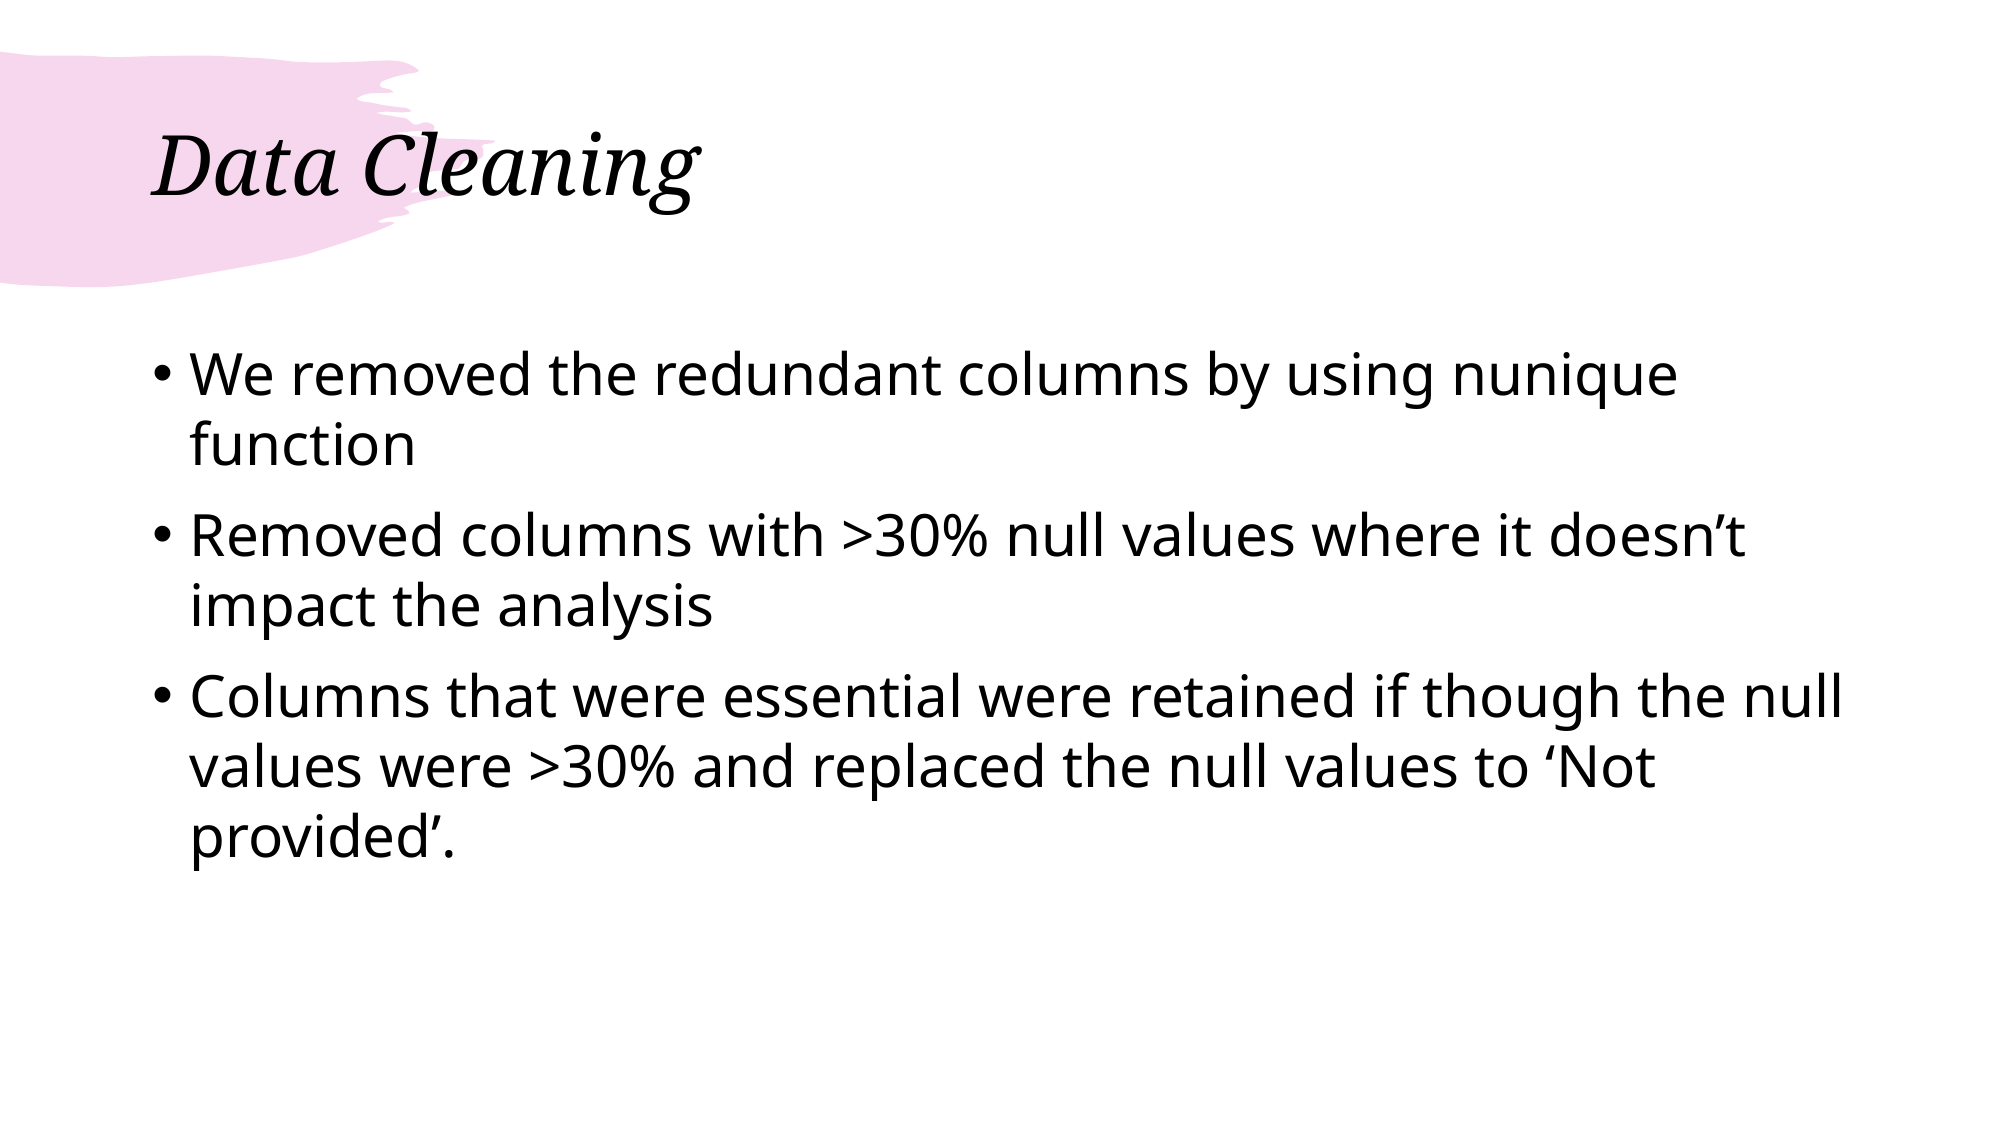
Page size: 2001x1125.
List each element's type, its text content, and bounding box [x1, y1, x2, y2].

list We removed the redundant columns by using nunique function Removed columns with >30% null values where it doesn’t impact the analysis Columns that were essential were retained if though the null values were >30% and replaced the null values to ‘Not provided’. [137, 329, 1863, 1013]
title Data Cleaning [137, 59, 1863, 278]
